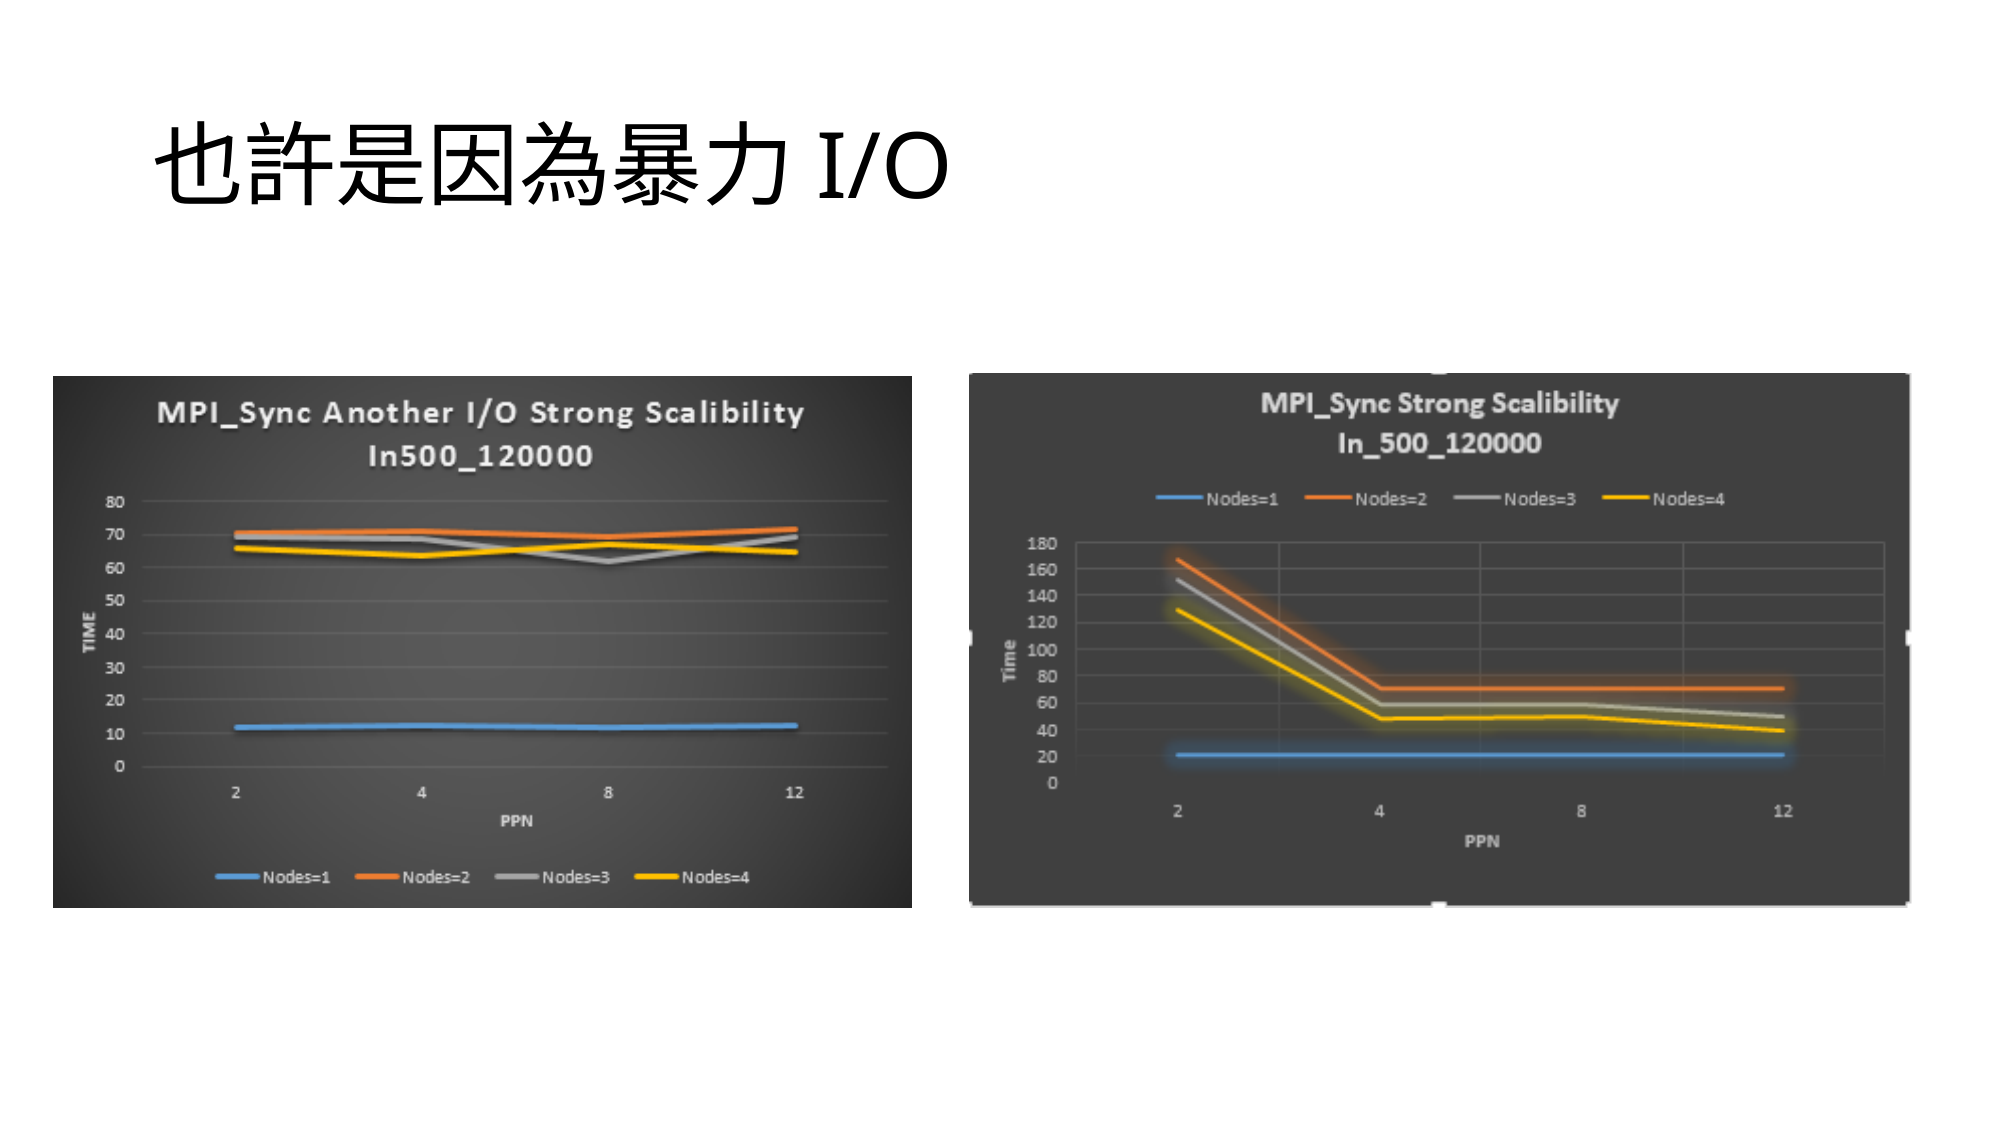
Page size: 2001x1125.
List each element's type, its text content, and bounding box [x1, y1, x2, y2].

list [53, 376, 912, 909]
title 也許是因為暴力I/O [137, 59, 1863, 278]
picture [969, 373, 1914, 909]
